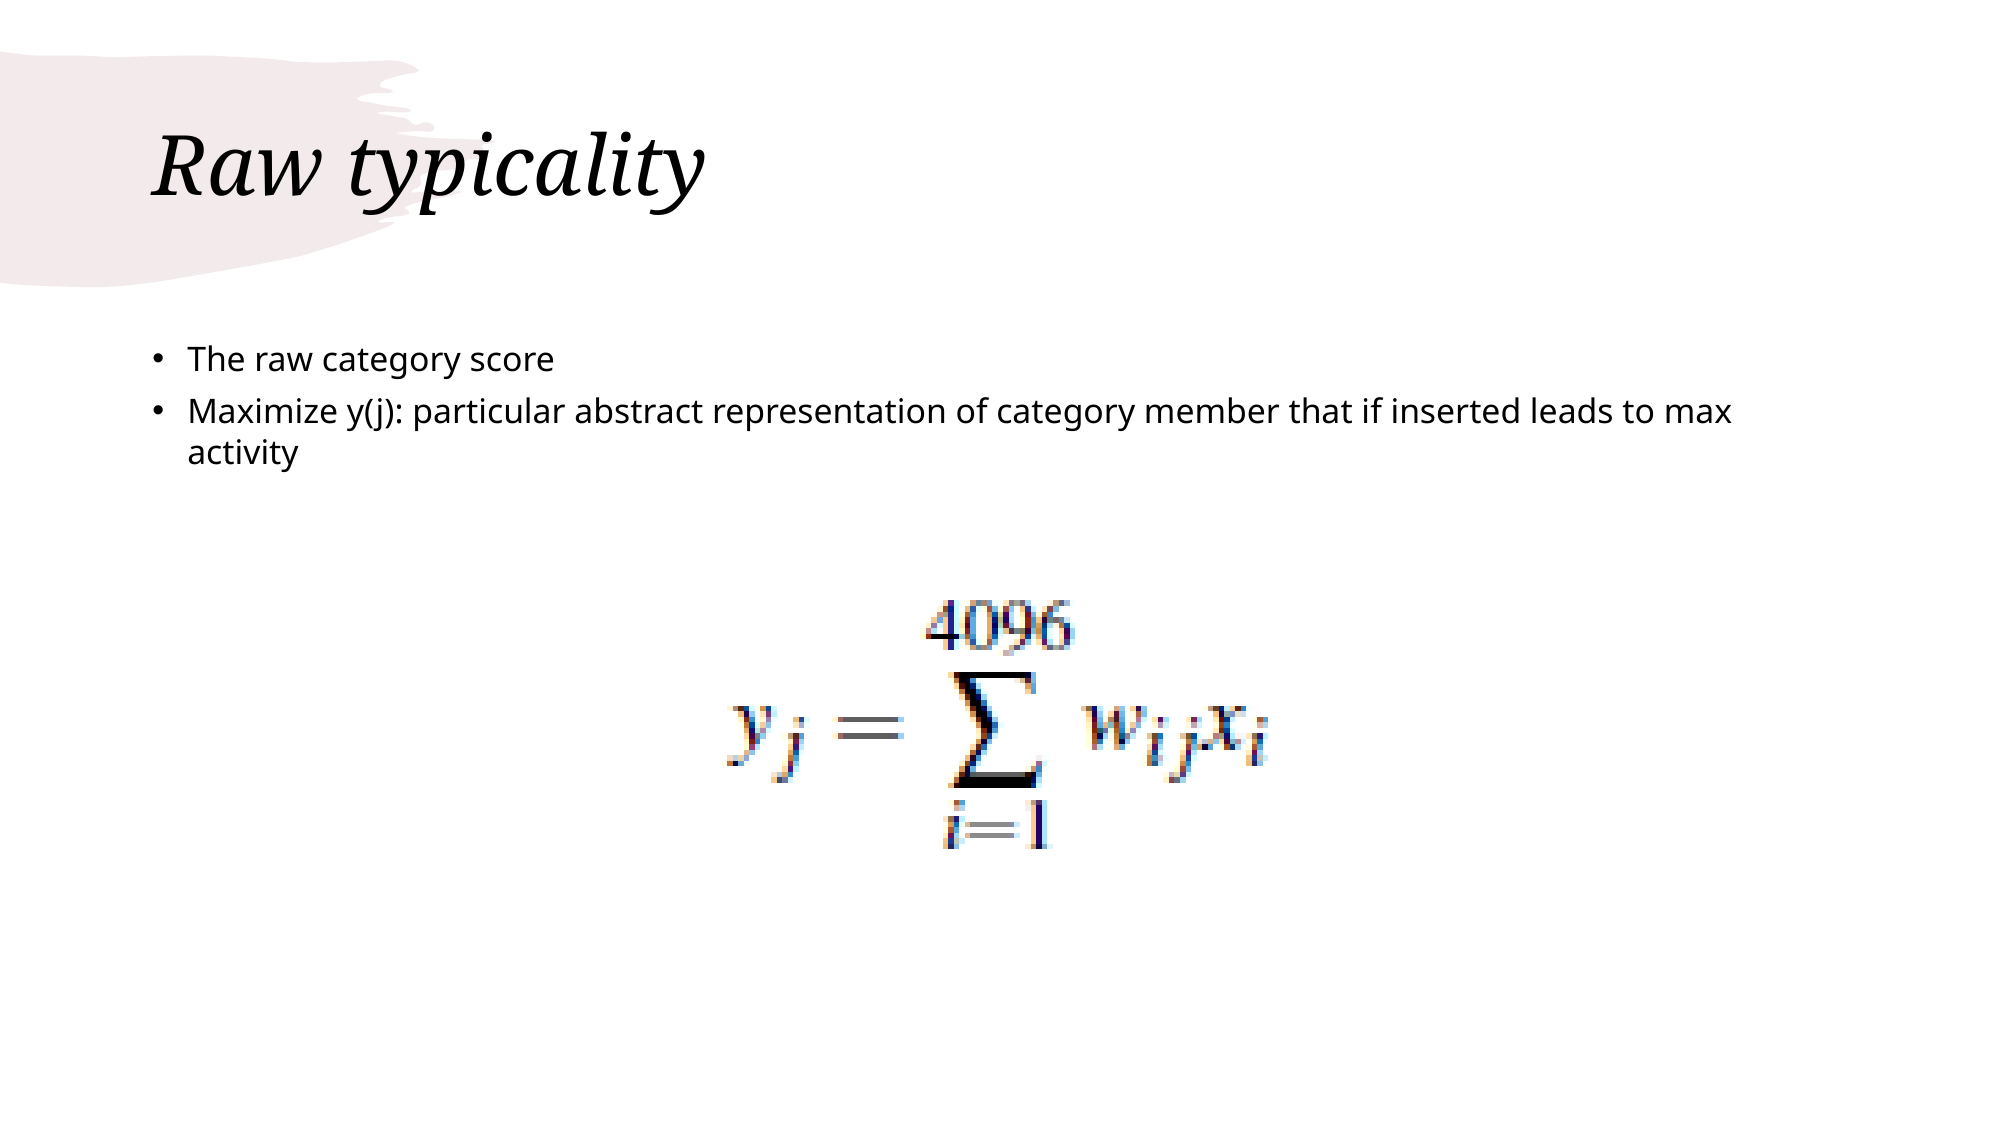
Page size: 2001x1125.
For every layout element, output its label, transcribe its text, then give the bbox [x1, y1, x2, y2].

picture [456, 507, 1419, 894]
title Raw typicality [137, 59, 1863, 278]
list The raw category score Maximize y(j): particular abstract representation of category member that if inserted leads to max activity [137, 329, 1863, 479]
